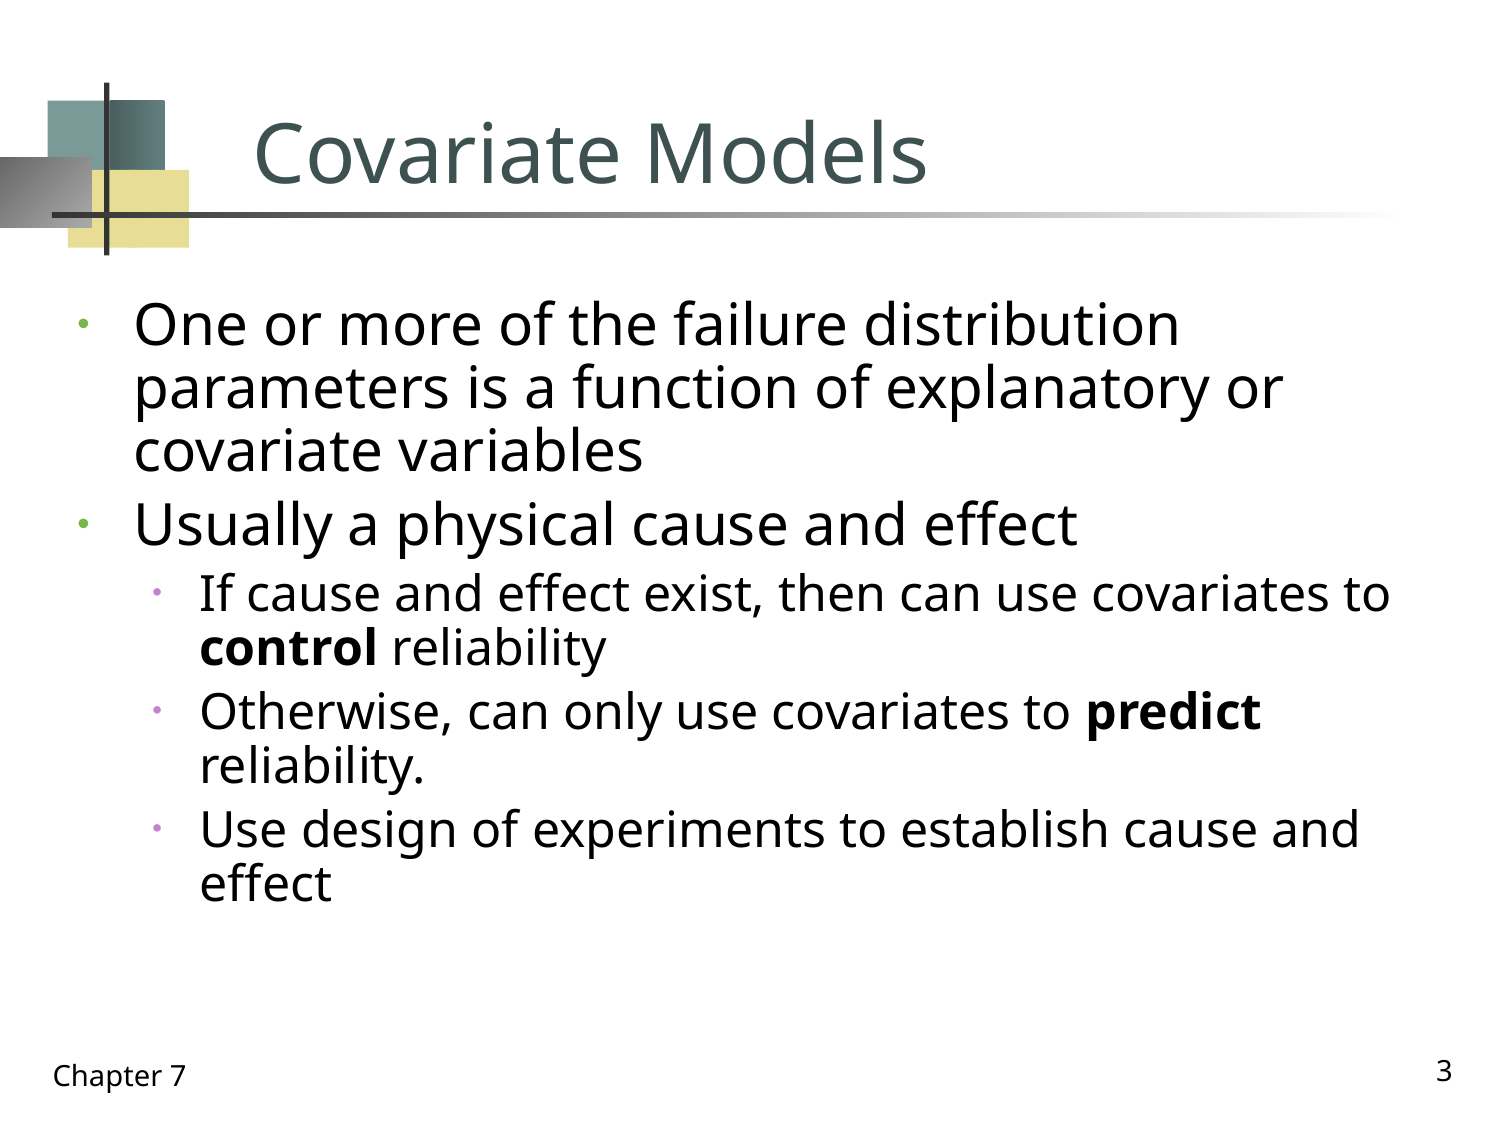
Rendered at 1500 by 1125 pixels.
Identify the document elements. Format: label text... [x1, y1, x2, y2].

slide_number Chapter 7 [37, 1024, 351, 1101]
title Covariate Models [237, 62, 1404, 208]
slide_number 3 [1154, 1023, 1468, 1100]
list One or more of the failure distribution parameters is a function of explanatory or covariate variables Usually a physical cause and effect If cause and effect exist, then can use covariates to control reliability Otherwise, can only use covariates to predict reliability. Use design of experiments to establish cause and effect [62, 287, 1450, 900]
